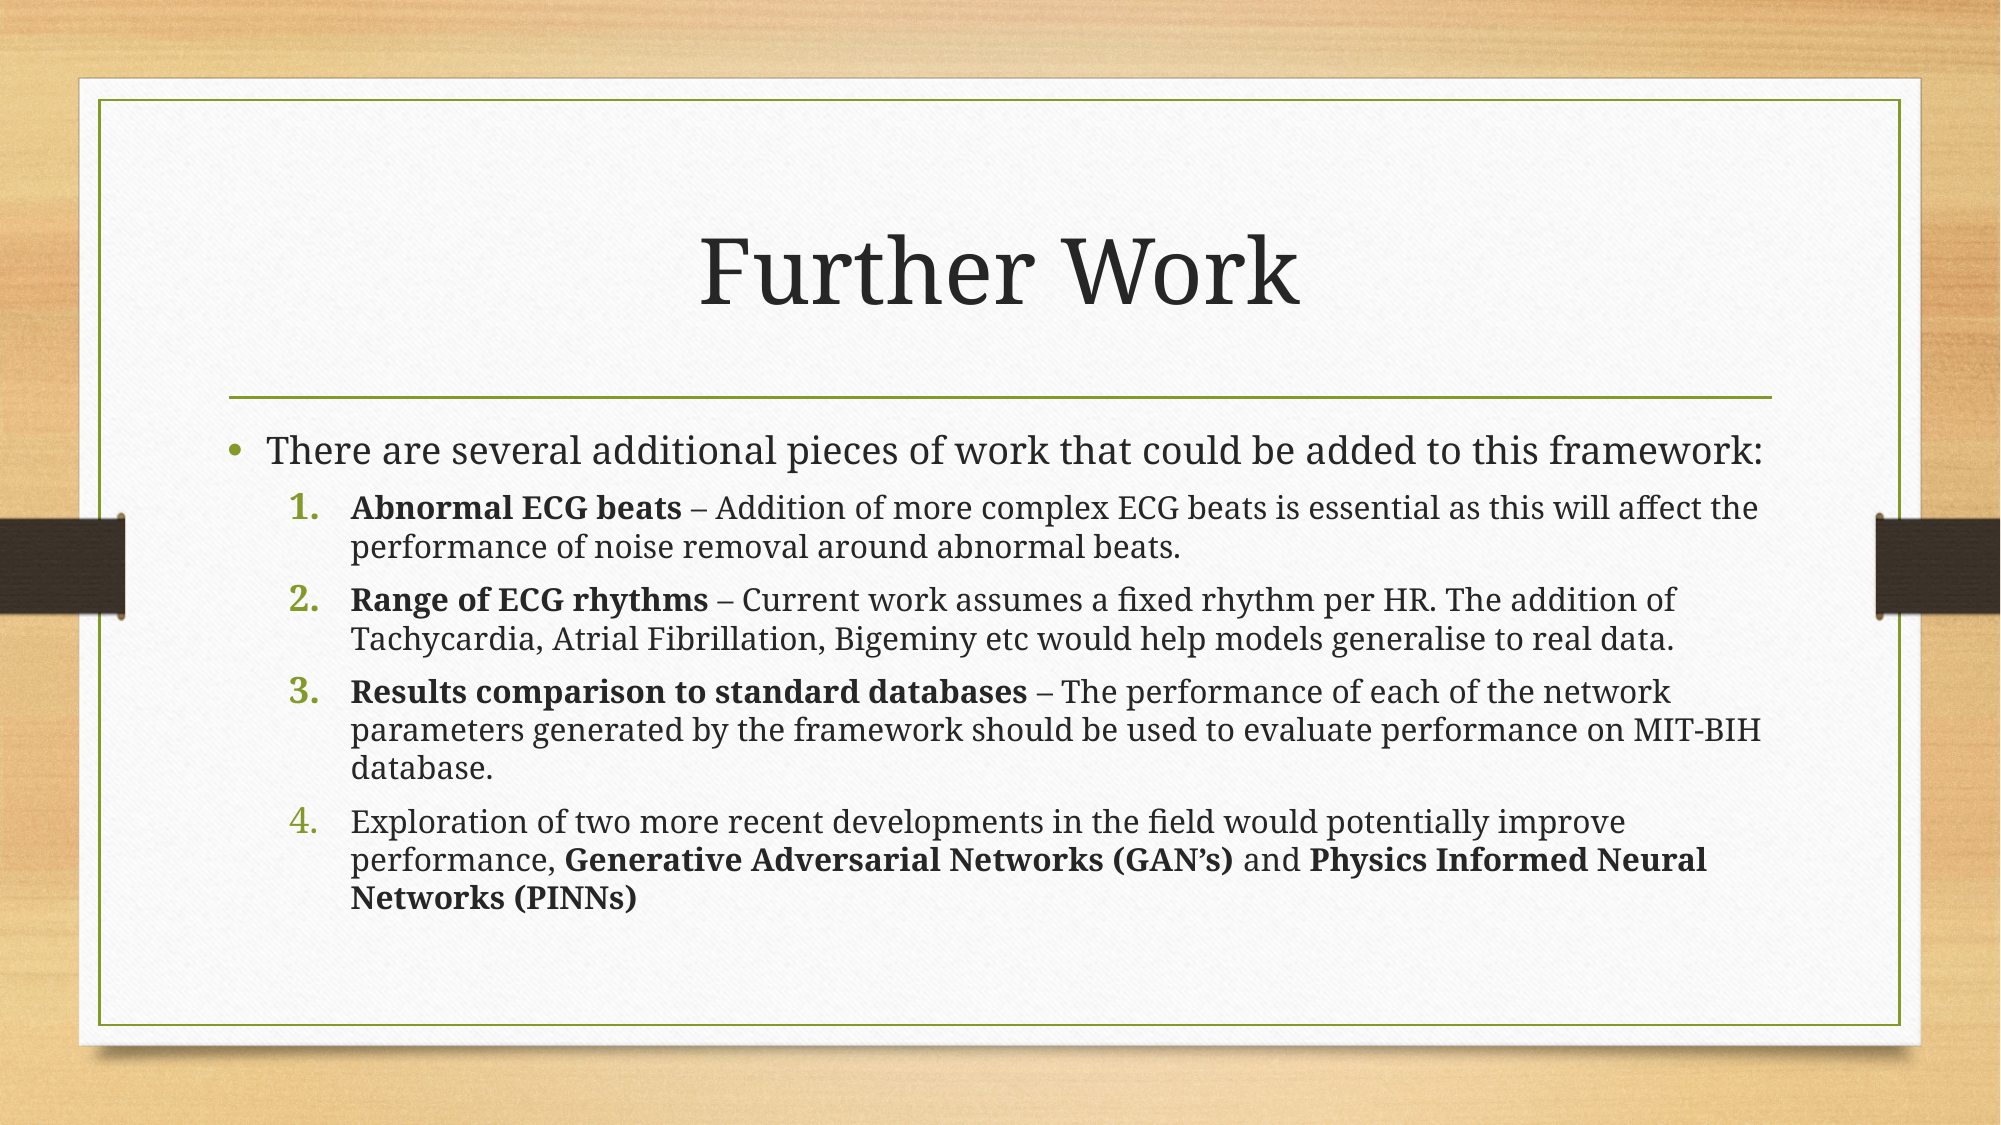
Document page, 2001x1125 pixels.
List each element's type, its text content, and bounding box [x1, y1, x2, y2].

picture [0, 0, 2001, 1125]
title Further Work [212, 161, 1788, 375]
list There are several additional pieces of work that could be added to this framework: Abnormal ECG beats – Addition of more complex ECG beats is essential as this will affect the performance of noise removal around abnormal beats. Range of ECG rhythms – Current work assumes a fixed rhythm per HR. The addition of Tachycardia, Atrial Fibrillation, Bigeminy etc would help models generalise to real data. Results comparison to standard databases – The performance of each of the network parameters generated by the framework should be used to evaluate performance on MIT-BIH database. Exploration of two more recent developments in the field would potentially improve performance, Generative Adversarial Networks (GAN’s) and Physics Informed Neural Networks (PINNs) [212, 419, 1788, 964]
